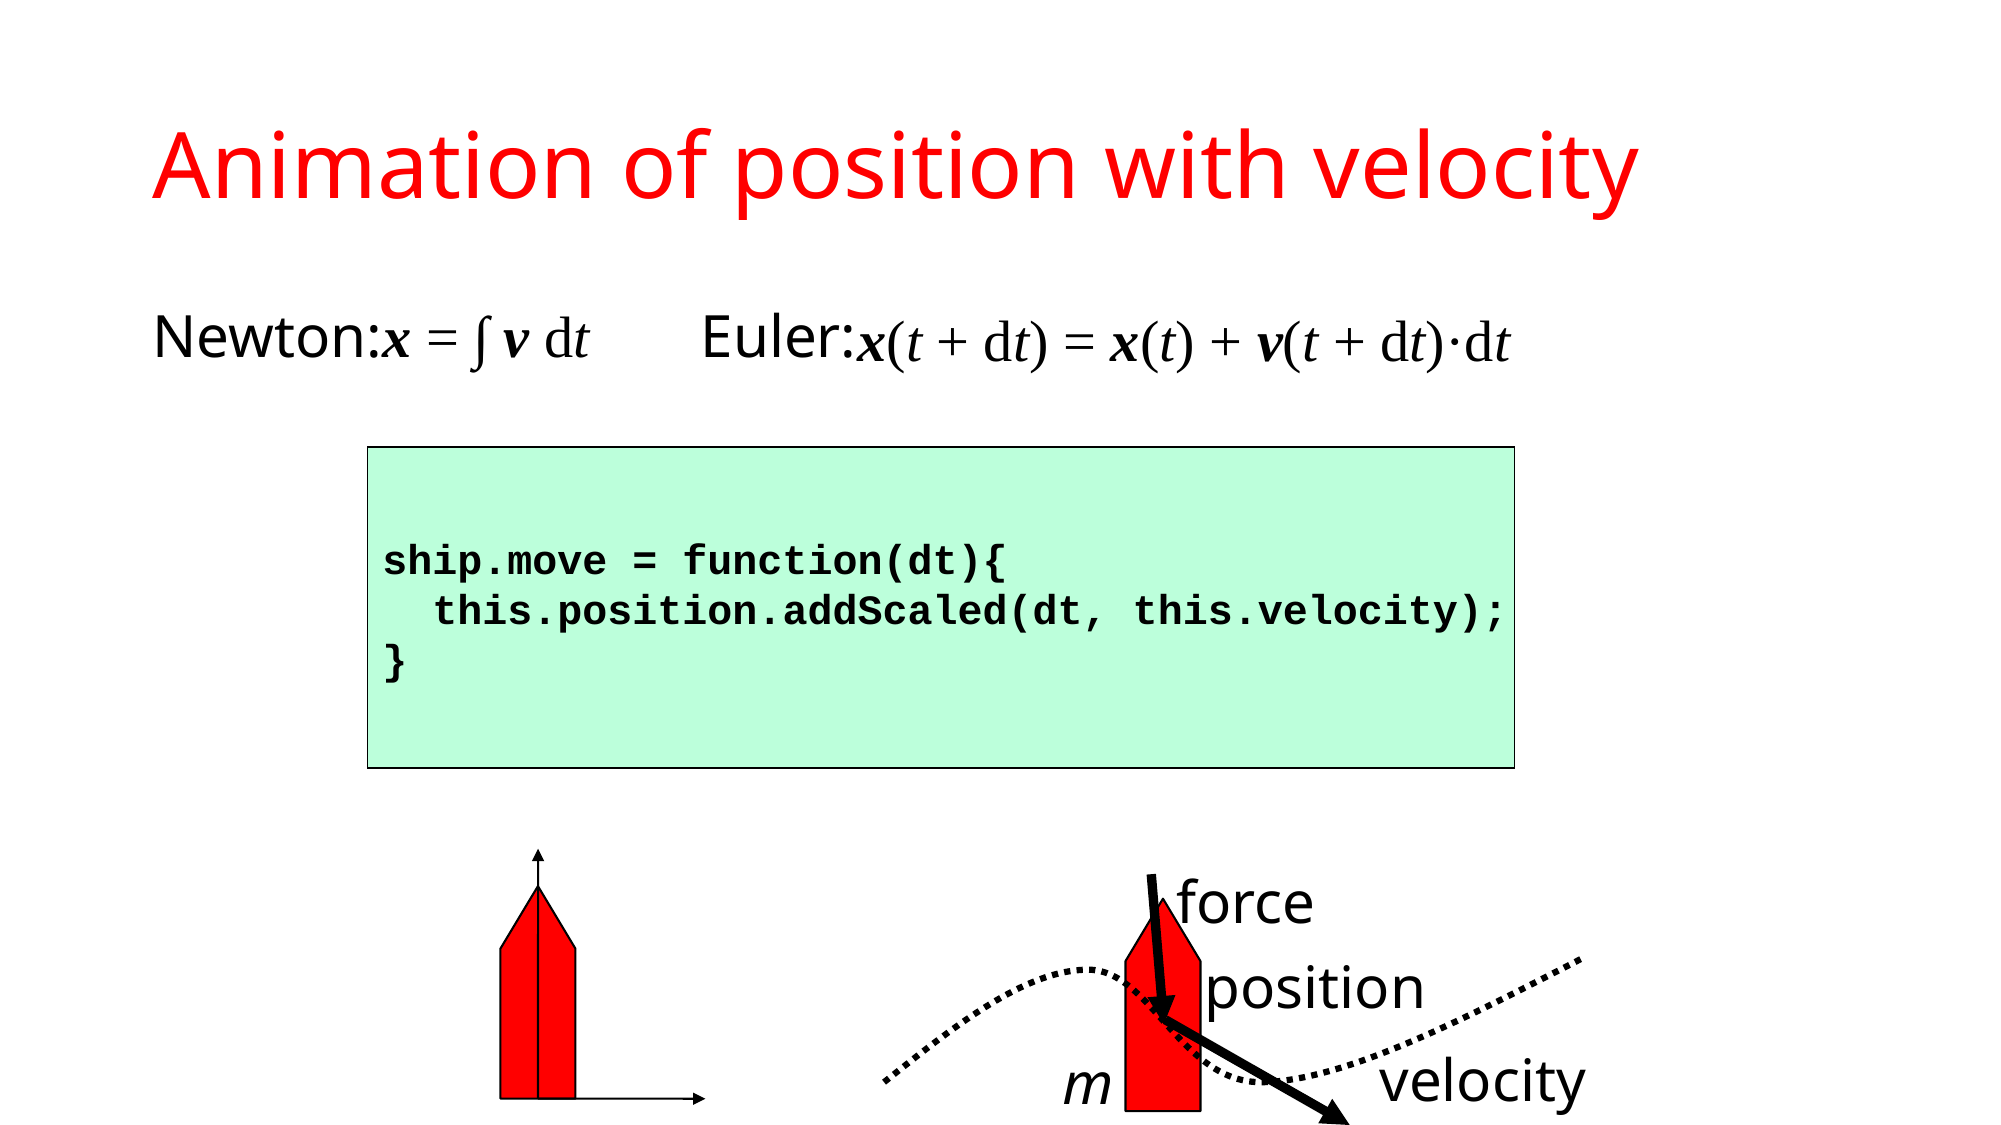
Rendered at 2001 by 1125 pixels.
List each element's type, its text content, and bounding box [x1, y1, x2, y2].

text_box [1155, 901, 1190, 1028]
text_box [1182, 957, 1585, 1082]
title Animation of position with velocity [137, 59, 1863, 278]
text_box [500, 887, 537, 1099]
text_box [539, 887, 576, 1098]
text_box [539, 1092, 706, 1105]
text_box [884, 969, 1272, 1083]
text_box x(t + dt) = x(t) + v(t + dt)·dt [842, 303, 1577, 461]
text_box velocity [1365, 1036, 1601, 1121]
text_box [1128, 1031, 1201, 1112]
text_box position [1190, 942, 1441, 1028]
text_box x = ∫ v dt [367, 299, 688, 446]
text_box [1165, 1019, 1350, 1125]
text_box m [1047, 1039, 1128, 1124]
text_box [1151, 874, 1169, 1022]
text_box ship.move = function(dt){ this.position.addScaled(dt, this.velocity); } [367, 446, 1515, 769]
list Newton: Euler: [137, 299, 1863, 1014]
text_box force [1161, 857, 1330, 942]
text_box [1166, 1021, 1179, 1030]
text_box [1125, 913, 1162, 1012]
text_box [531, 848, 545, 1099]
